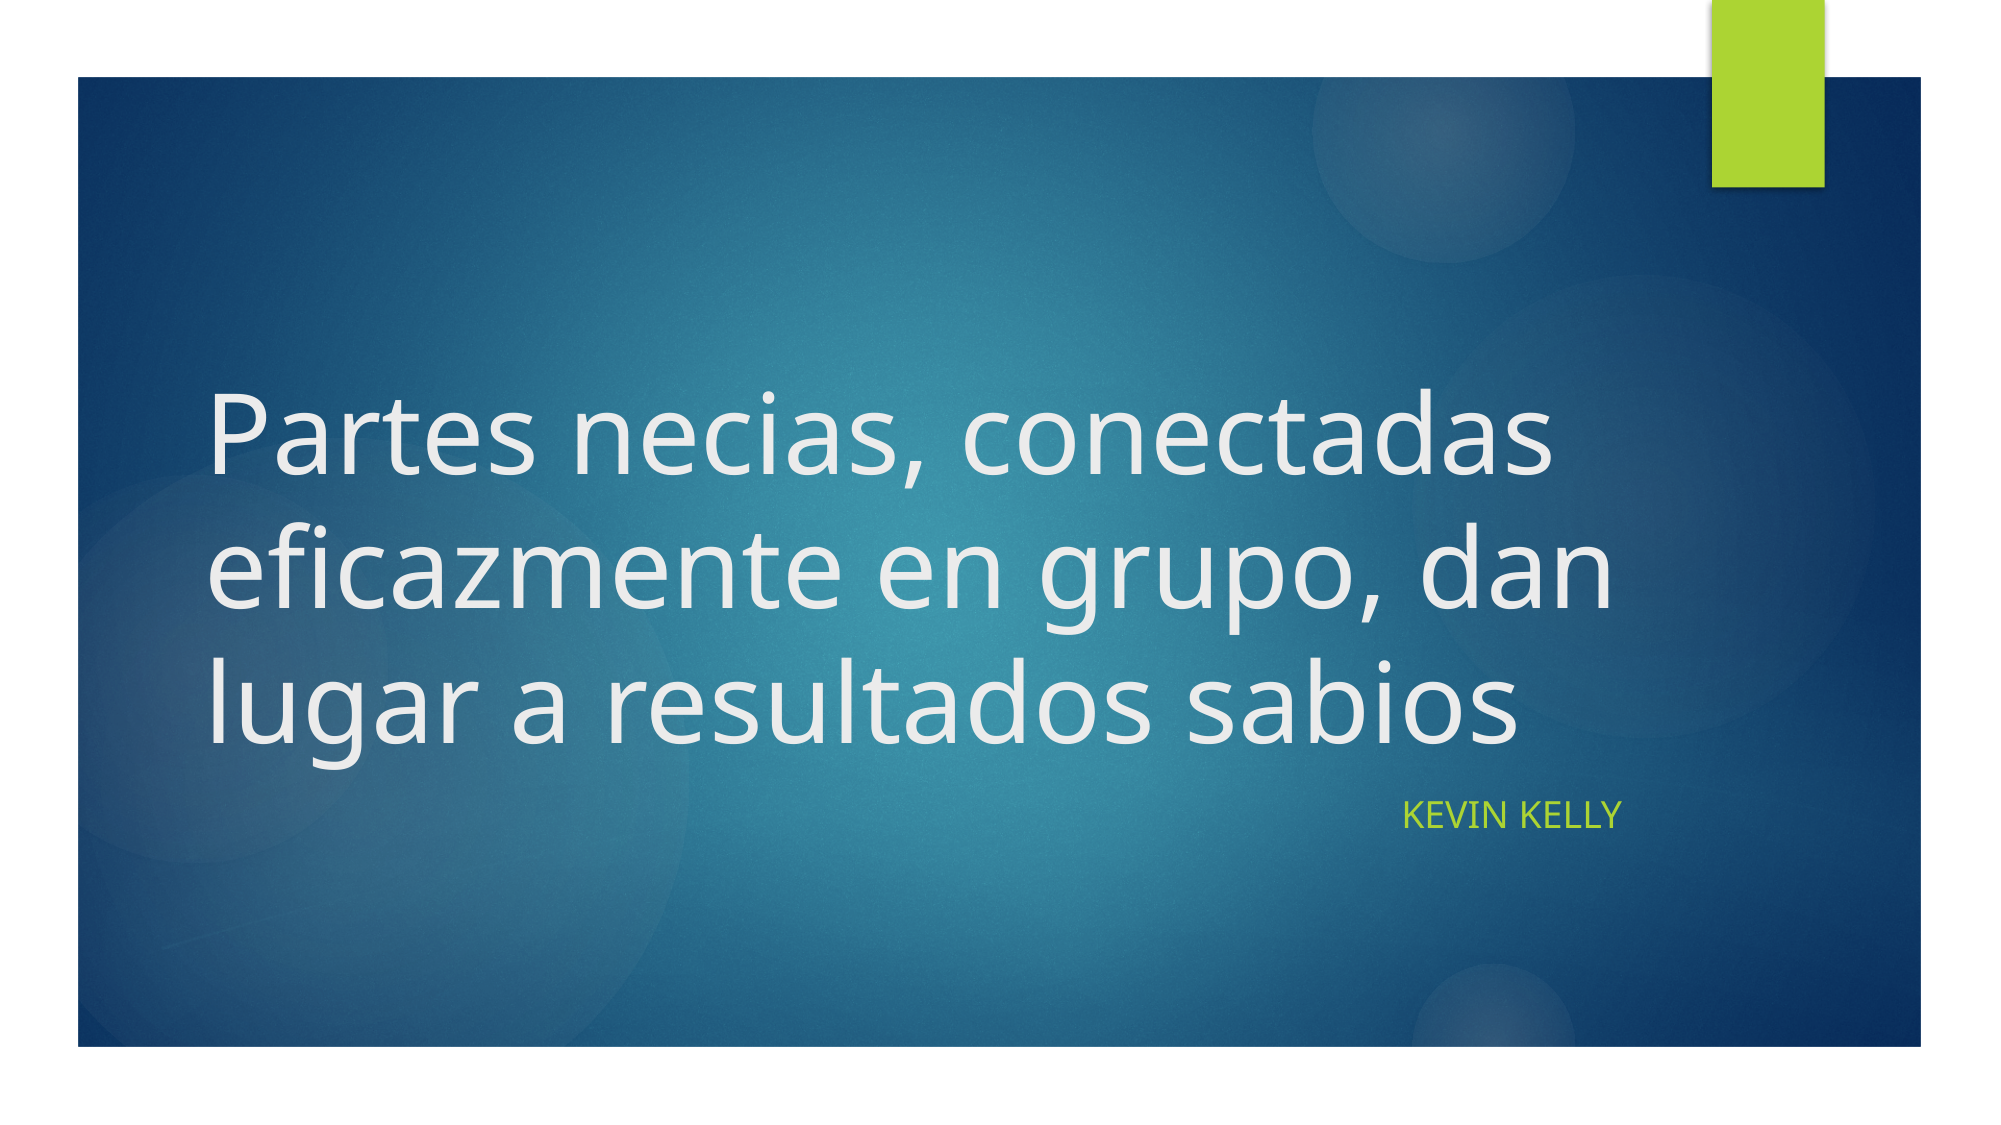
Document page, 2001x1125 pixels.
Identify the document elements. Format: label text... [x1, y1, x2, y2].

title Partes necias, conectadas eficazmente en grupo, dan lugar a resultados sabios [189, 344, 1638, 784]
subtitle Kevin kelly [189, 784, 1638, 925]
